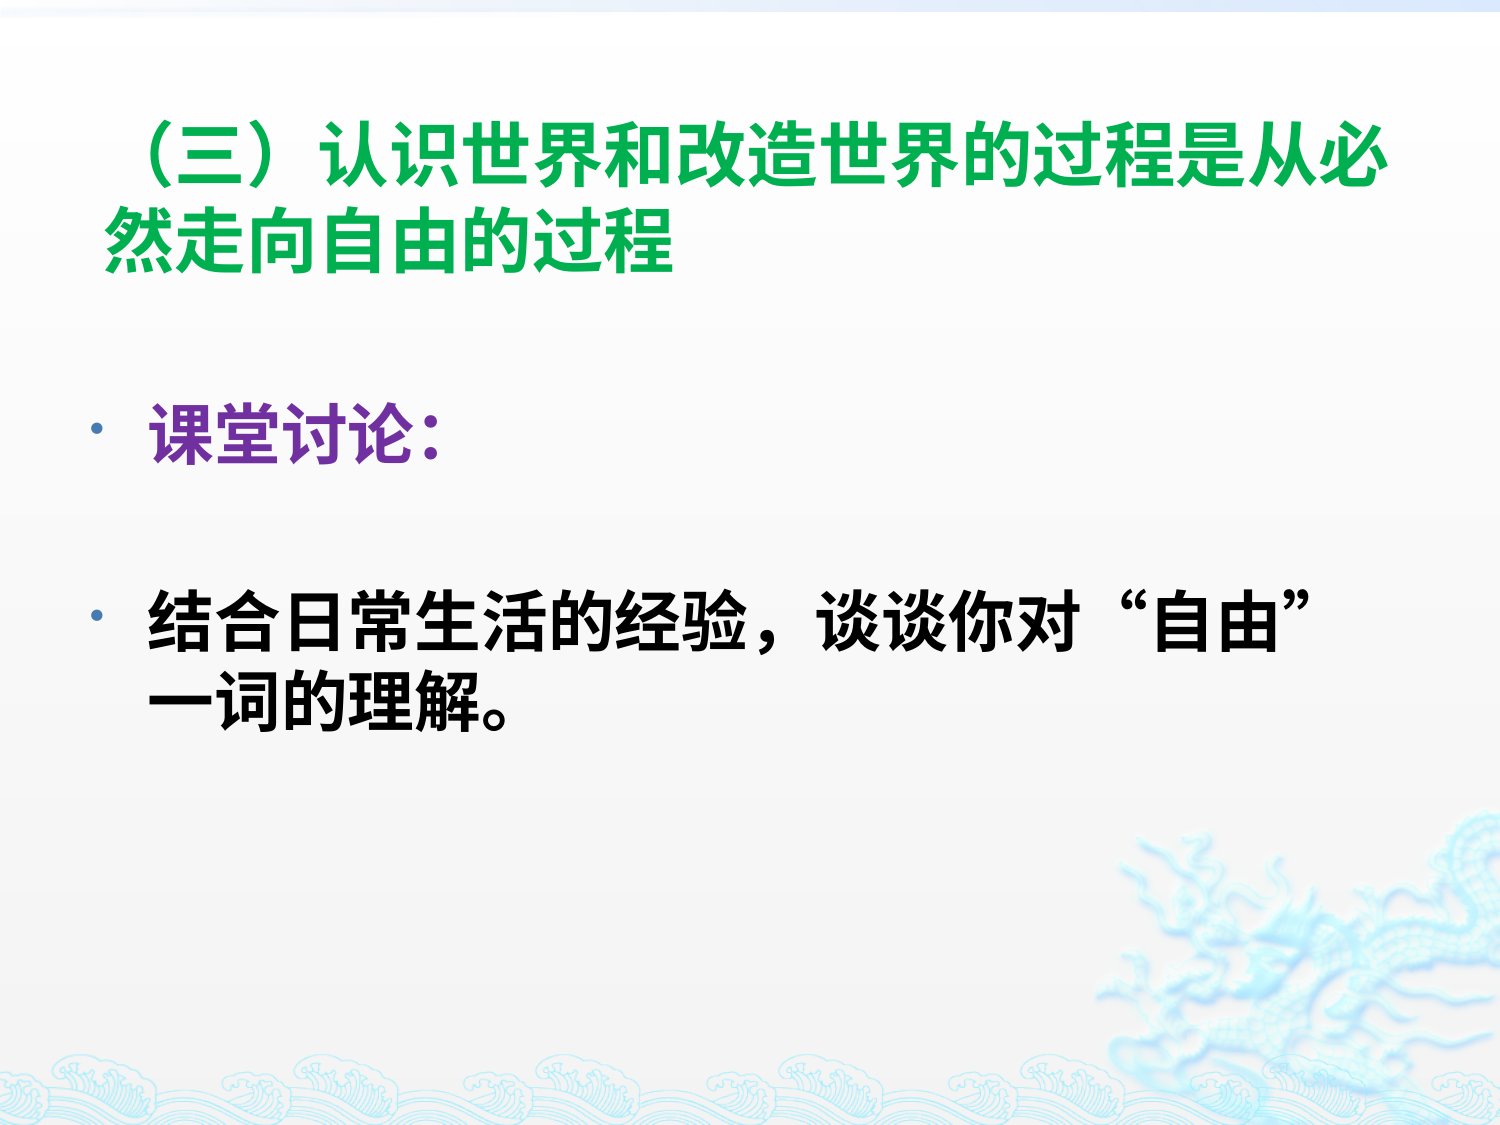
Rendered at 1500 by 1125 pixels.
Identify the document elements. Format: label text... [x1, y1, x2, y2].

list 课堂讨论： 结合日常生活的经验，谈谈你对“自由”一词的理解。 [76, 385, 1427, 1017]
title （三）认识世界和改造世界的过程是从必然走向自由的过程 [88, 101, 1439, 290]
